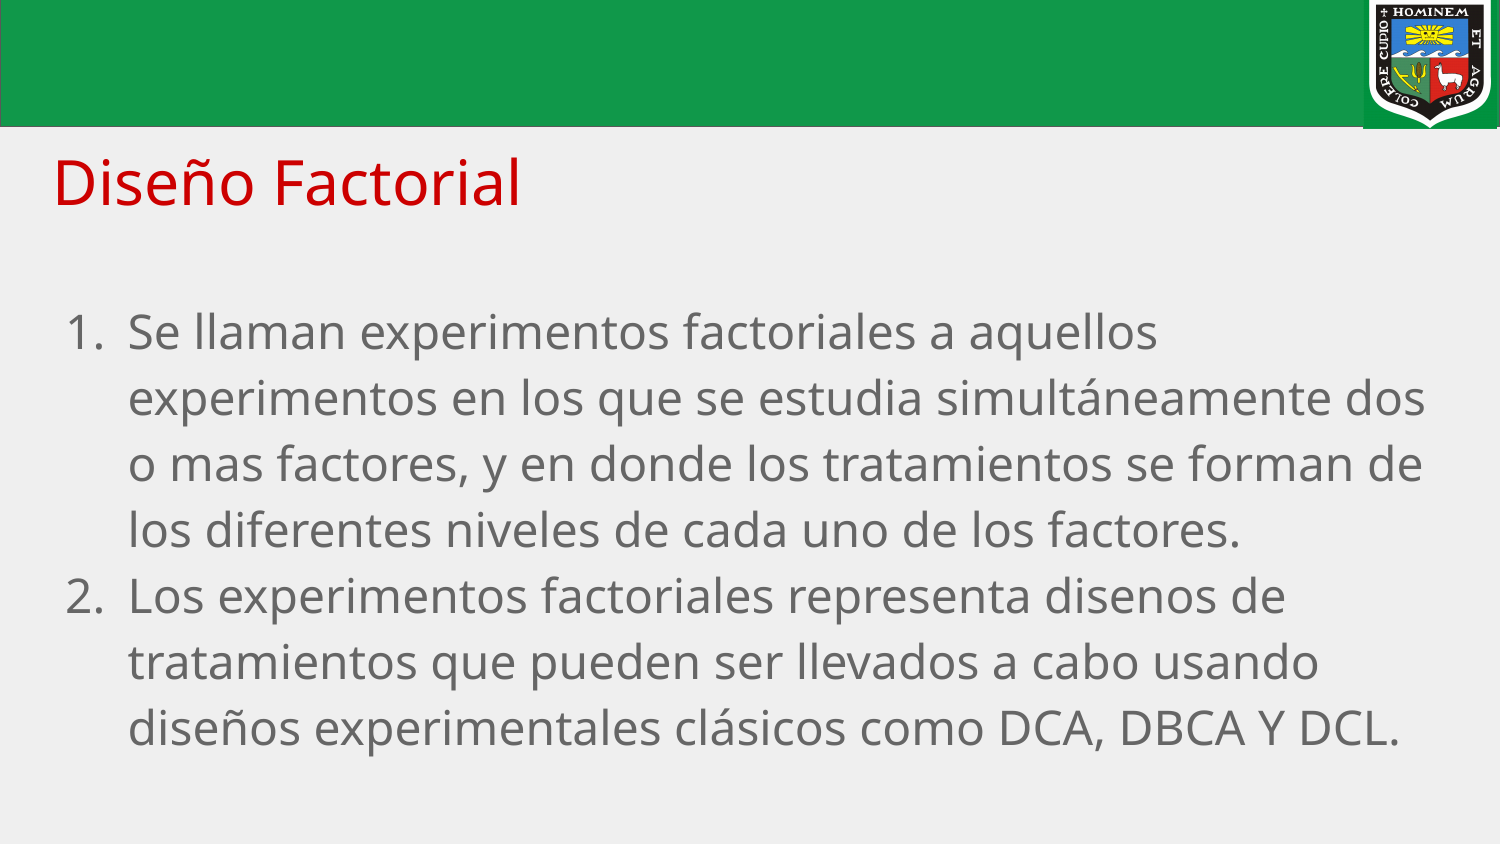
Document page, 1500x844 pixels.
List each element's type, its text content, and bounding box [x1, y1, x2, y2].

text_box [0, 0, 1357, 127]
picture [1363, 0, 1497, 129]
text_box Diseño Factorial Se llaman experimentos factoriales a aquellos experimentos en los que se estudia simultáneamente dos o mas factores, y en donde los tratamientos se forman de los diferentes niveles de cada uno de los factores. Los experimentos factoriales representa disenos de tratamientos que pueden ser llevados a cabo usando diseños experimentales clásicos como DCA, DBCA Y DCL. [37, 128, 1483, 806]
